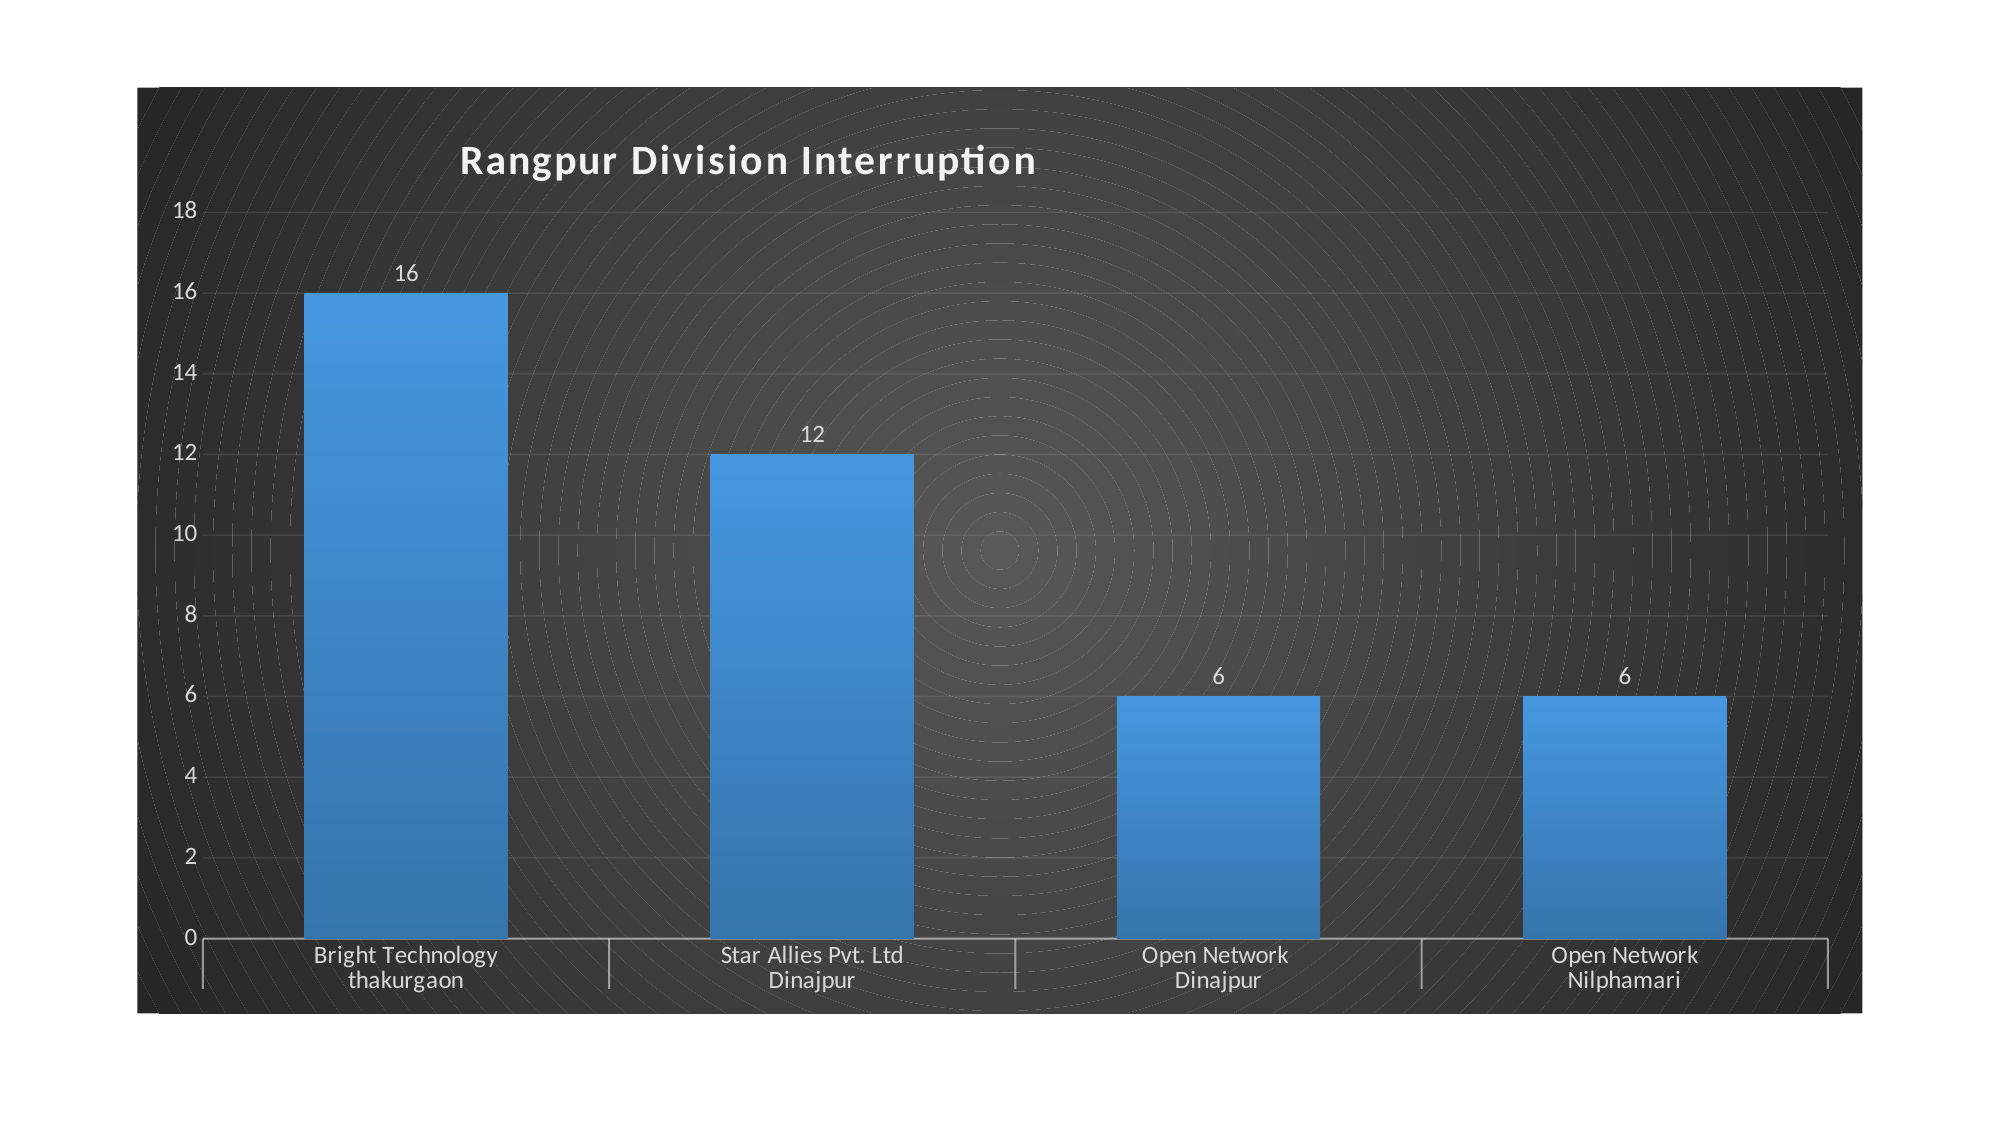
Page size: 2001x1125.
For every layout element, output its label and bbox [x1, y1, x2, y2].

chart [137, 87, 1863, 1014]
